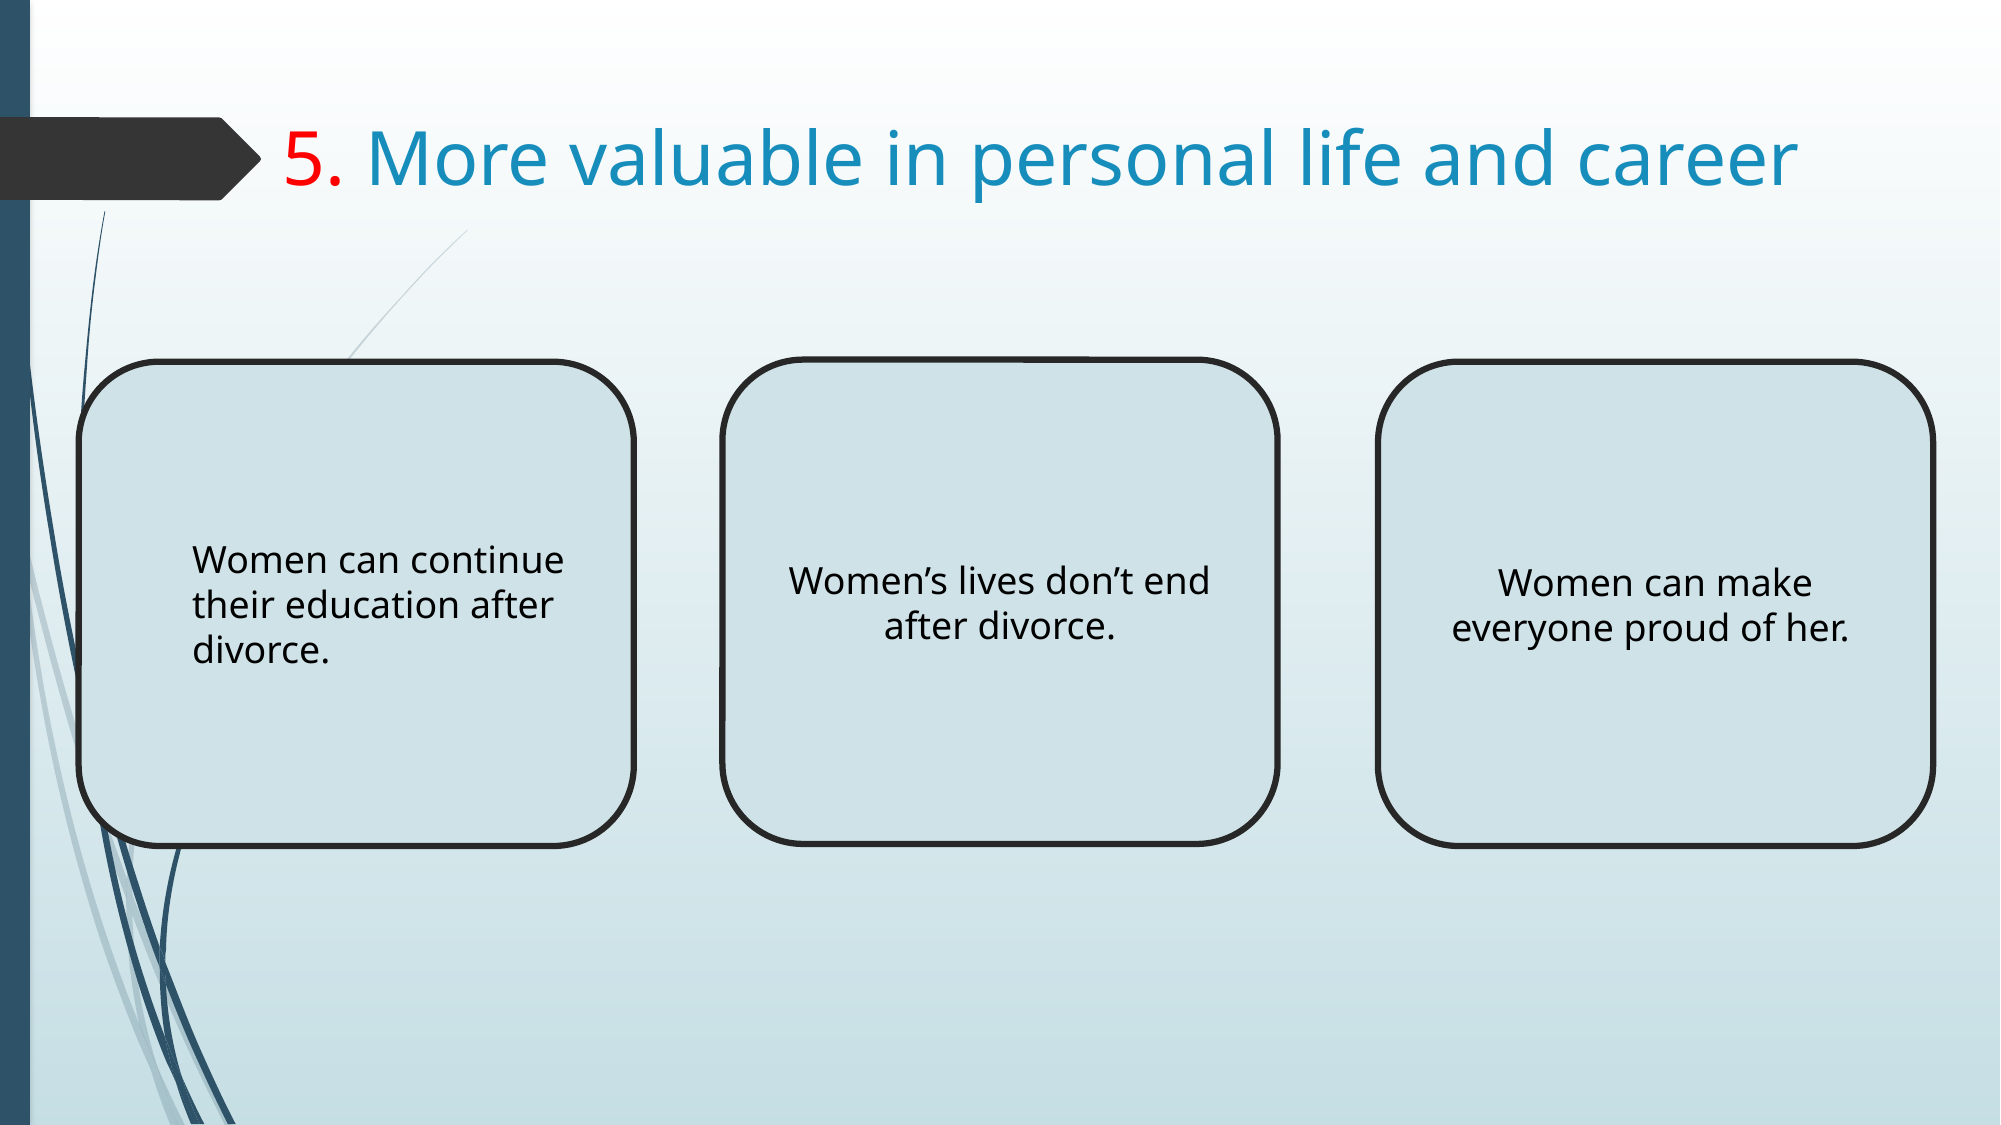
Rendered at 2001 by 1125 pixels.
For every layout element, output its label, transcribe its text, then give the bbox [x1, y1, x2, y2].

text_box Women’s lives don’t end after divorce. [721, 358, 1279, 846]
title 5. More valuable in personal life and career [267, 102, 1888, 244]
text_box Women can continue their education after divorce. [77, 360, 636, 848]
text_box Women can make everyone proud of her. [1376, 360, 1935, 848]
